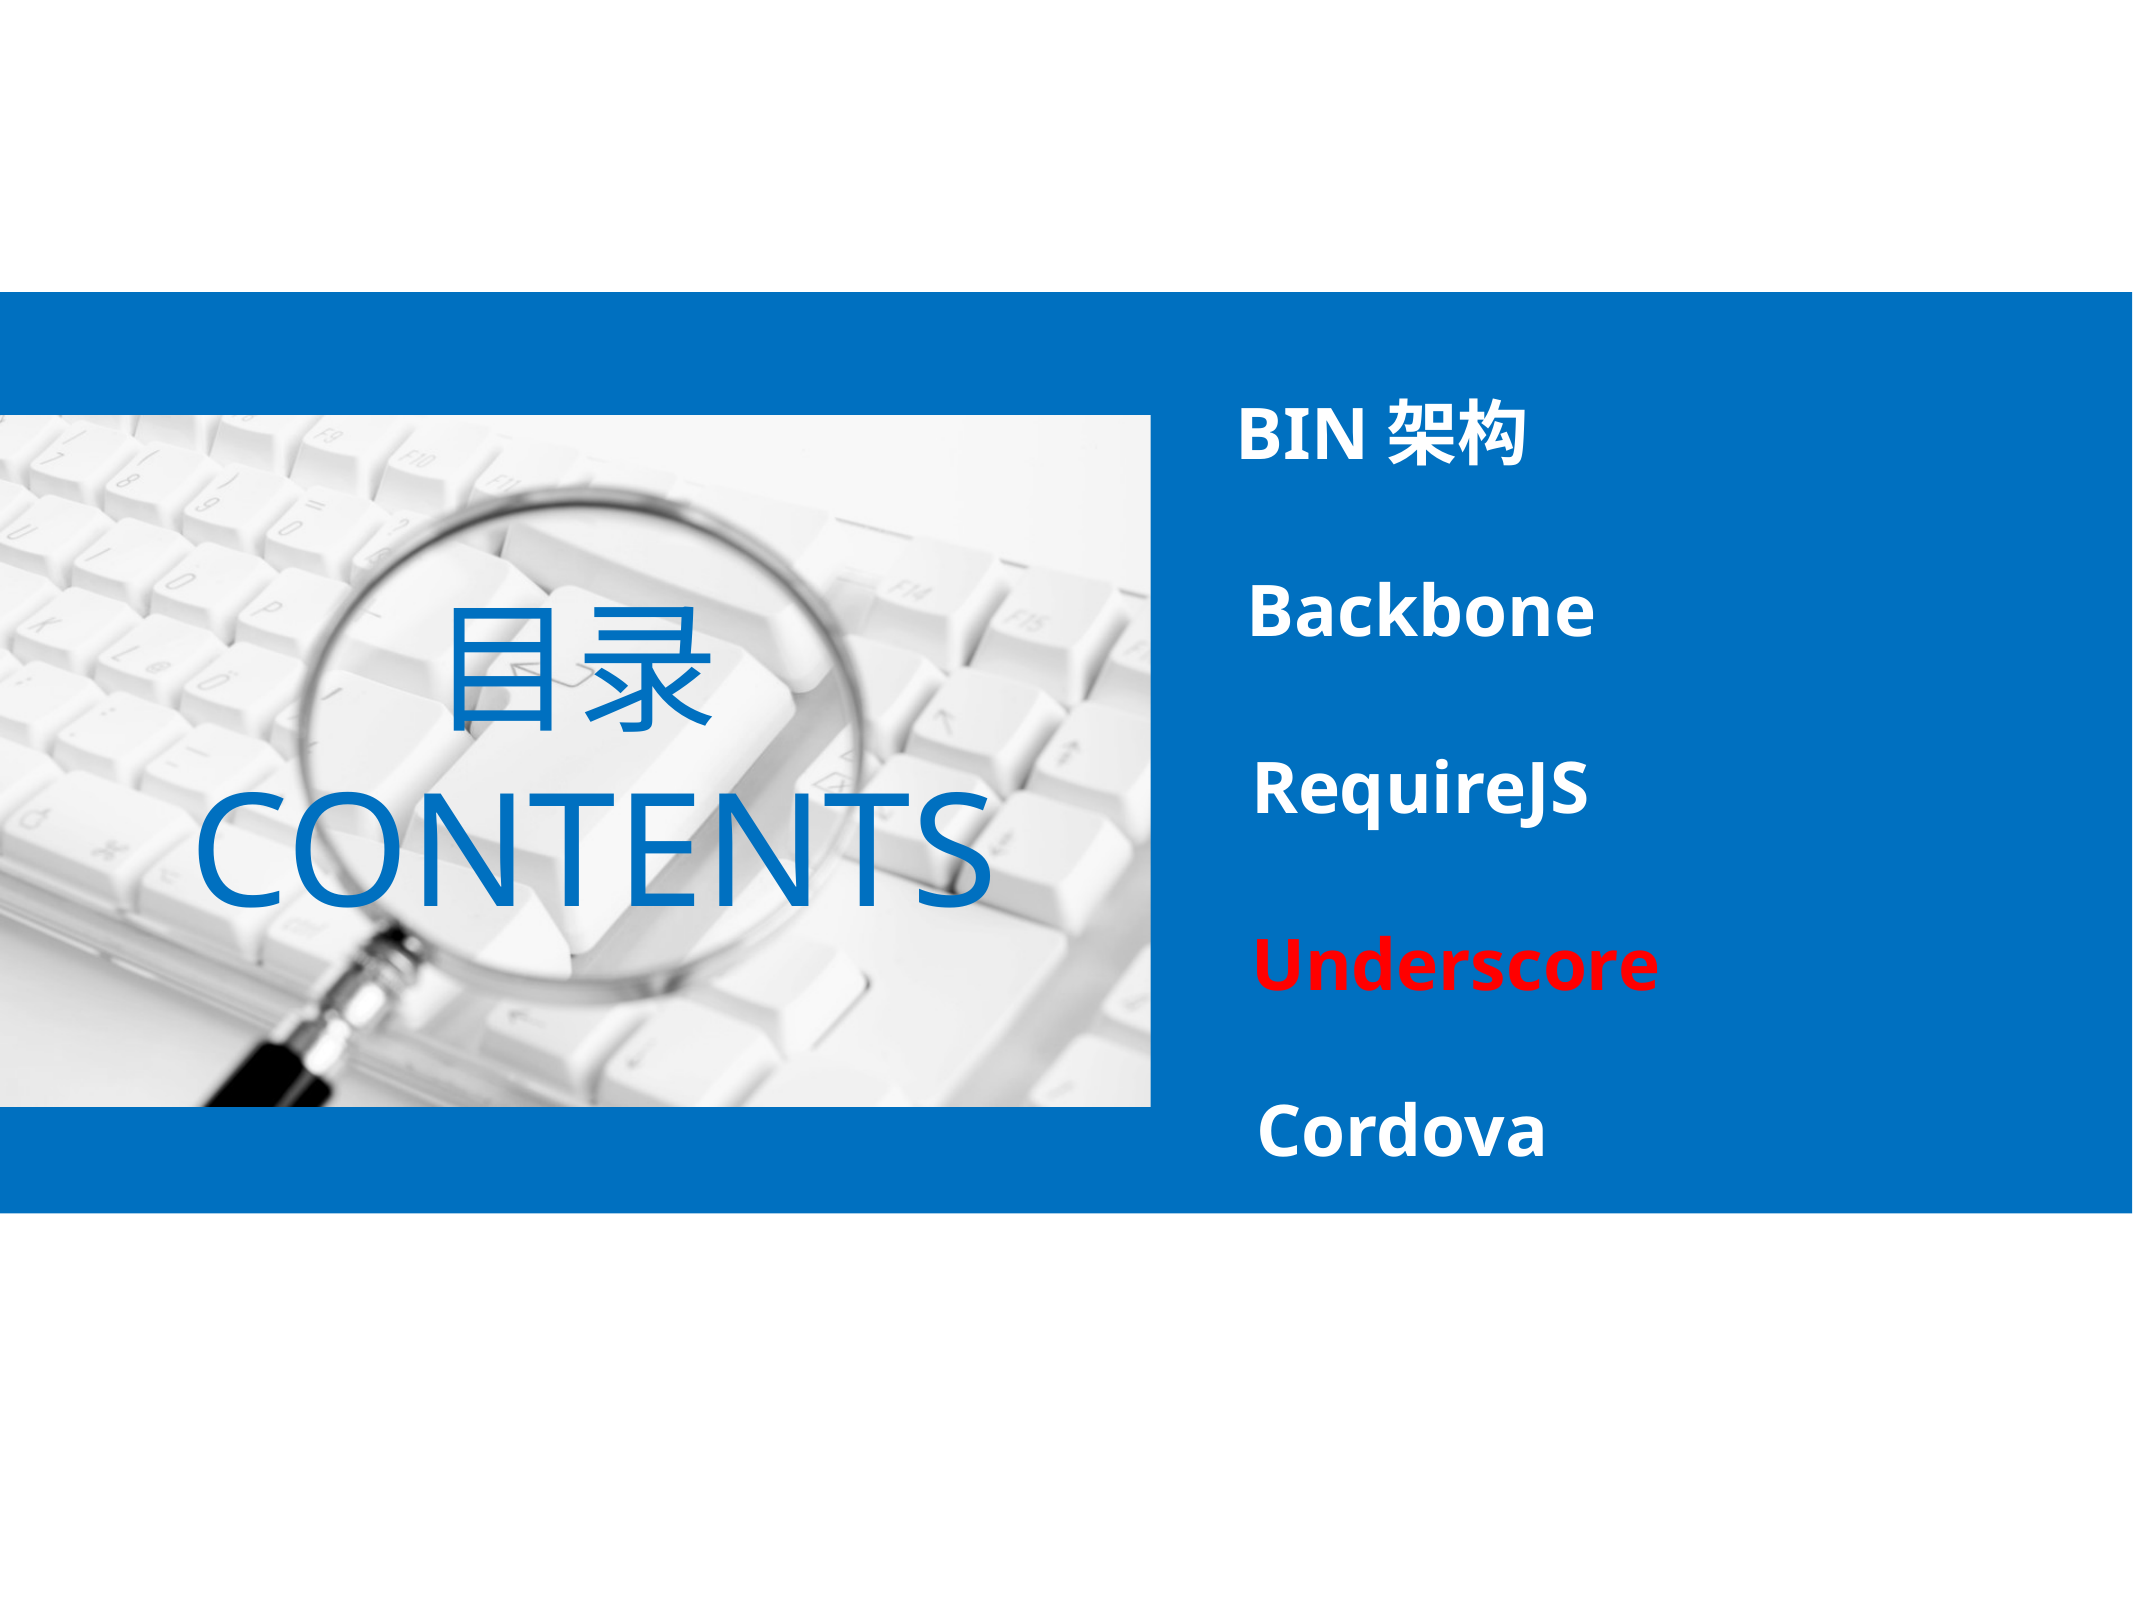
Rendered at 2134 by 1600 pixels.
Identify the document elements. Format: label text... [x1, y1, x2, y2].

text_box [0, 290, 2134, 1215]
text_box Underscore [1227, 864, 1685, 1017]
text_box RequireJS [1227, 687, 1614, 840]
picture [0, 415, 1151, 1107]
text_box BIN架构 [1211, 333, 1553, 486]
text_box Backbone [1222, 510, 1621, 663]
text_box Cordova [1232, 1030, 1573, 1183]
